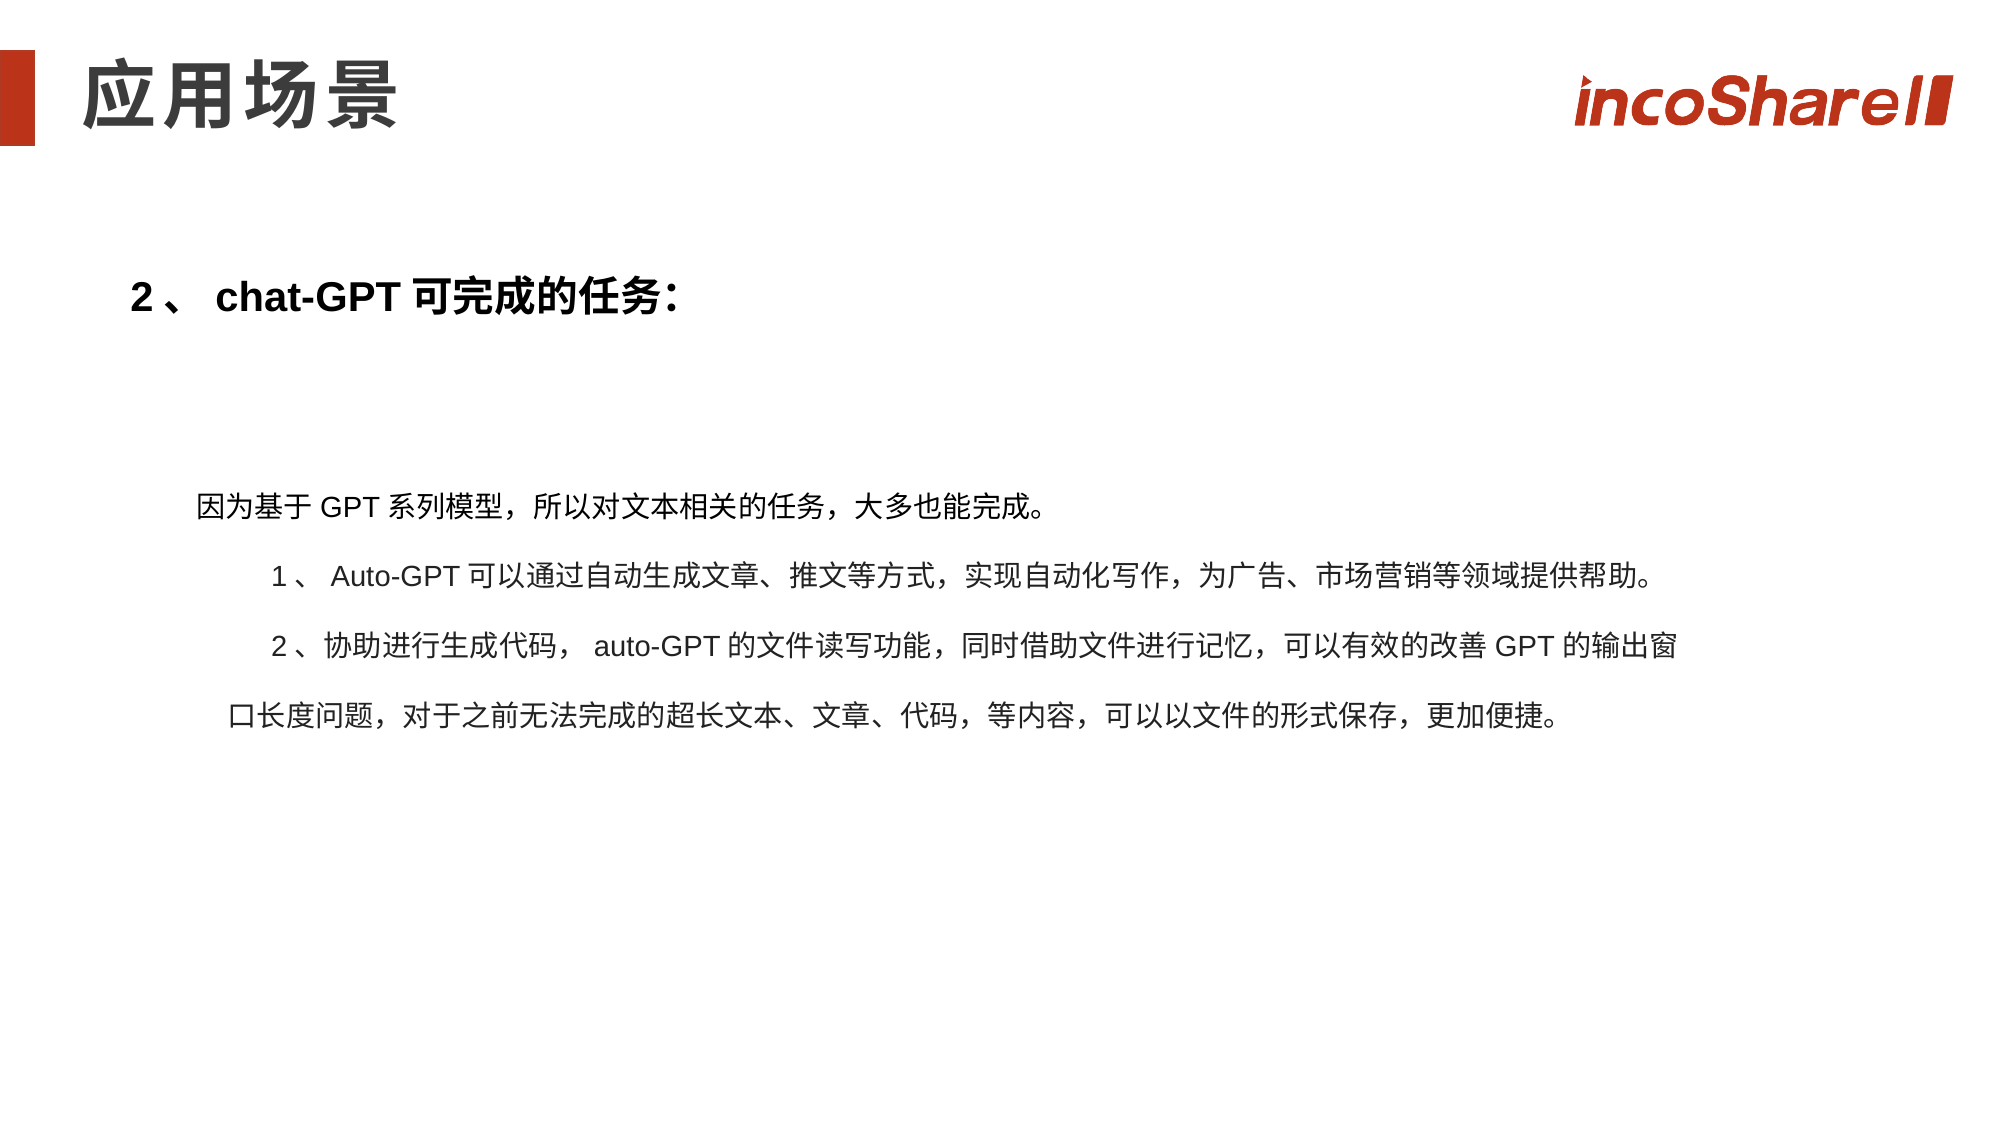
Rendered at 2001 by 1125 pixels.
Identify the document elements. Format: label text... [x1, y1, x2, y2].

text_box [0, 36, 1990, 160]
text_box 2、chat-GPT可完成的任务： [115, 261, 943, 327]
text_box 因为基于GPT系列模型，所以对文本相关的任务，大多也能完成。 1、Auto-GPT可以通过自动生成文章、推文等方式，实现自动化写作，为广告、市场营销等领域提供帮助。 2、协助进行生成代码，auto-GPT的文件读写功能，同时借助文件进行记忆，可以有效的改善GPT的输出窗口长度问题，对于之前无法完成的超长文本、文章、代码，等内容，可以以文件的形式保存，更加便捷。 [137, 445, 1700, 810]
